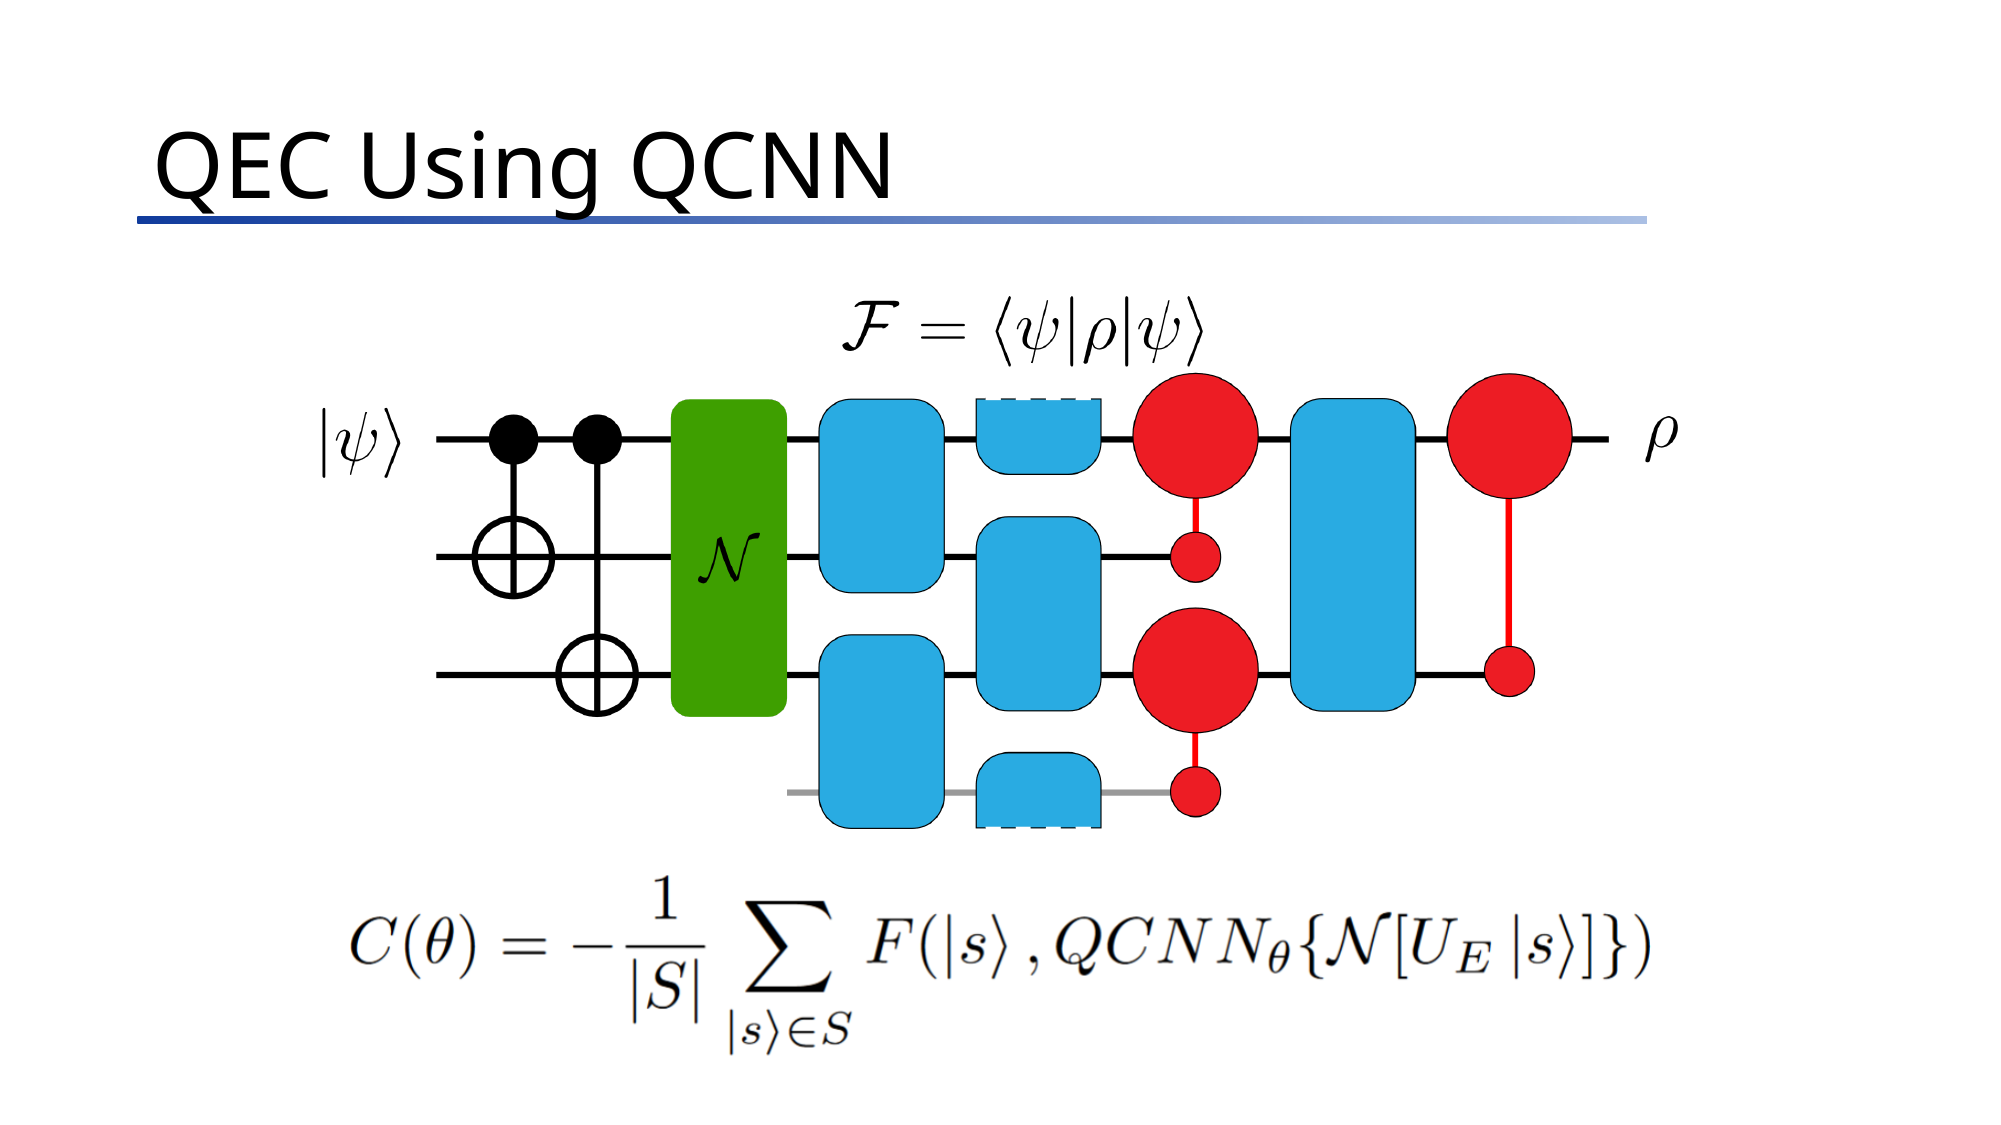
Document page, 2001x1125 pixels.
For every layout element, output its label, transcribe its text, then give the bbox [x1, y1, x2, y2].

title QEC Using QCNN [137, 59, 1863, 278]
picture [322, 296, 1678, 829]
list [322, 847, 1678, 1085]
